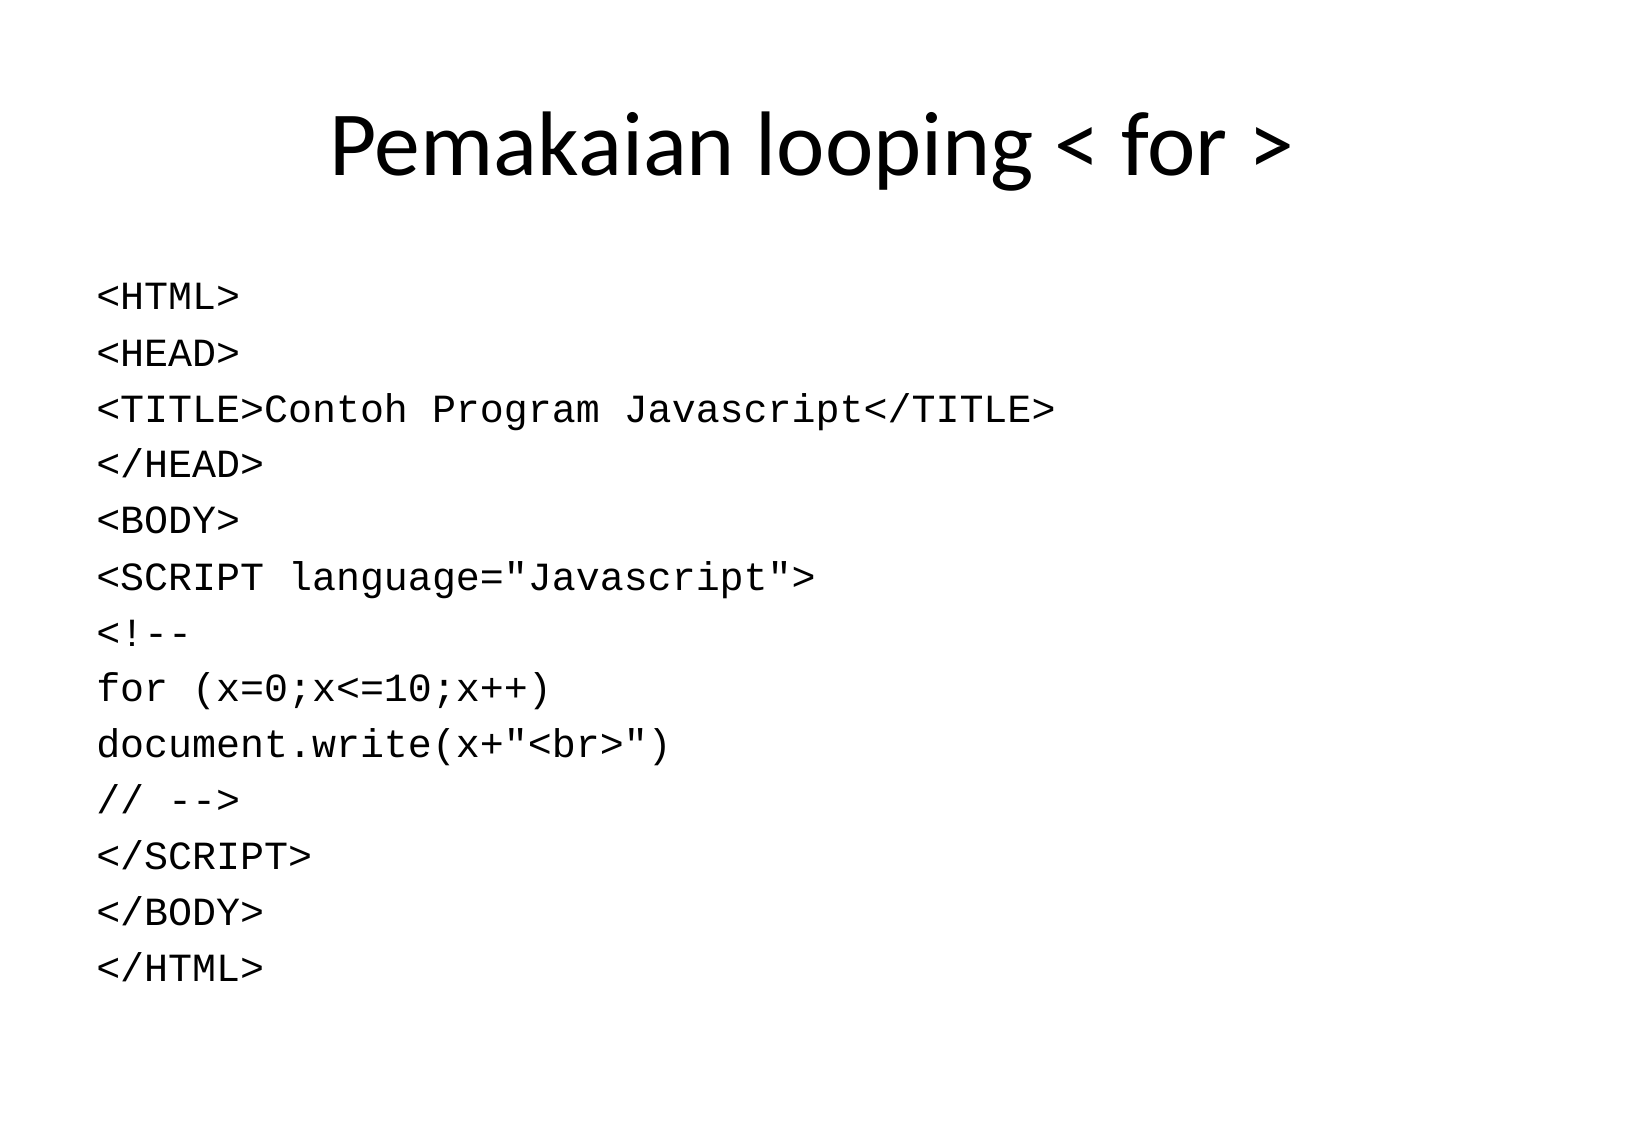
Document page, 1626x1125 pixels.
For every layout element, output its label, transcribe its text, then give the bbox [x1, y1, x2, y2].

title Pemakaian looping < for > [81, 45, 1544, 233]
list <HTML> <HEAD> <TITLE>Contoh Program Javascript</TITLE> </HEAD> <BODY> <SCRIPT language="Javascript"> <!-- for (x=0;x<=10;x++) document.write(x+"<br>") // --> </SCRIPT> </BODY> </HTML> [81, 262, 1544, 1005]
